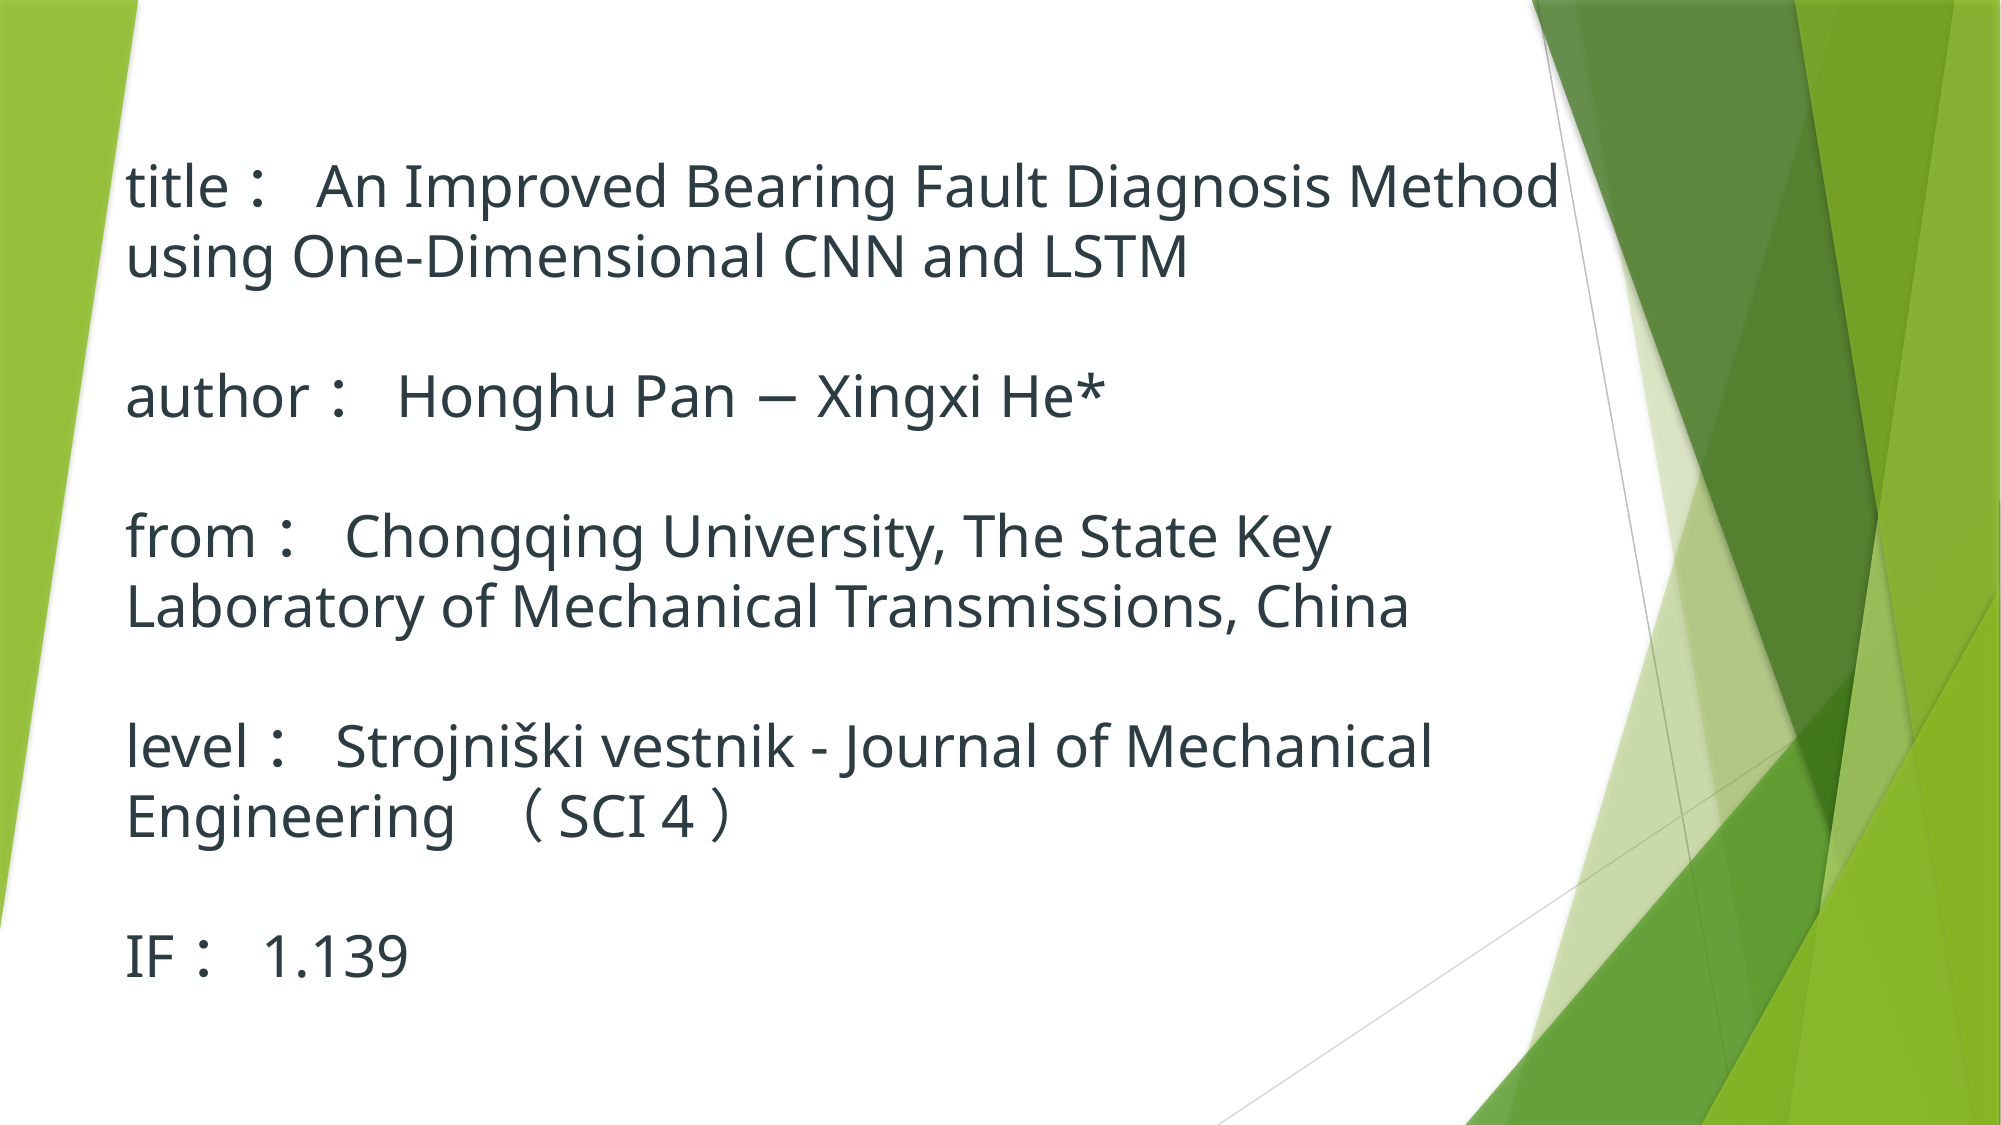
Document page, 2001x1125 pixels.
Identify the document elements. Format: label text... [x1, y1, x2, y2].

title title：An Improved Bearing Fault Diagnosis Method using One-Dimensional CNN and LSTM author：Honghu Pan − Xingxi He* from：Chongqing University, The State Key Laboratory of Mechanical Transmissions, China level：Strojniški vestnik - Journal of Mechanical Engineering （SCI 4） IF：1.139 [110, 136, 1656, 997]
